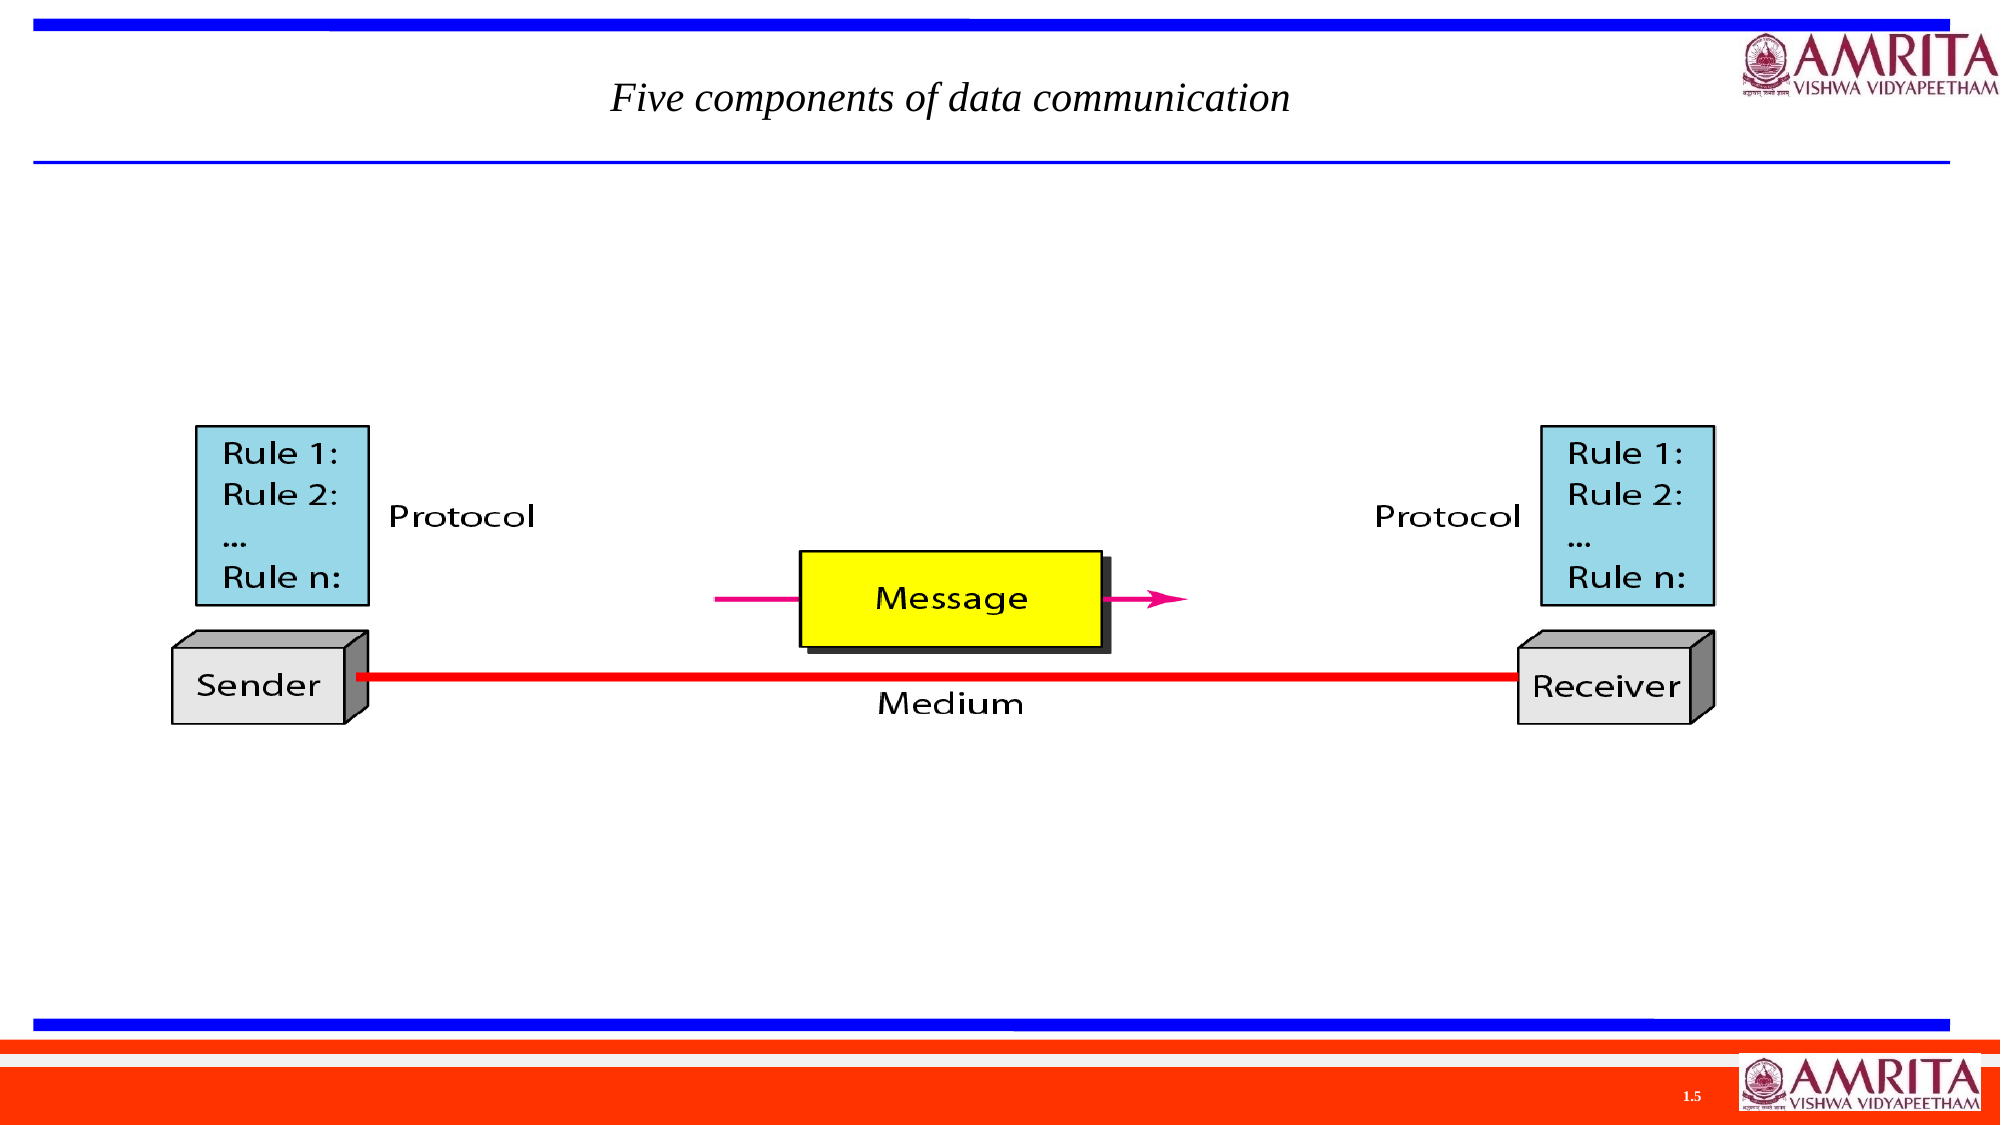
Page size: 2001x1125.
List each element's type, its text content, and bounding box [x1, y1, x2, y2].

text_box Five components of data communication [595, 62, 1307, 128]
picture [1739, 1053, 1981, 1111]
slide_number 1.5 [1433, 1065, 1717, 1125]
picture [1739, 27, 2000, 97]
picture [170, 425, 1717, 726]
